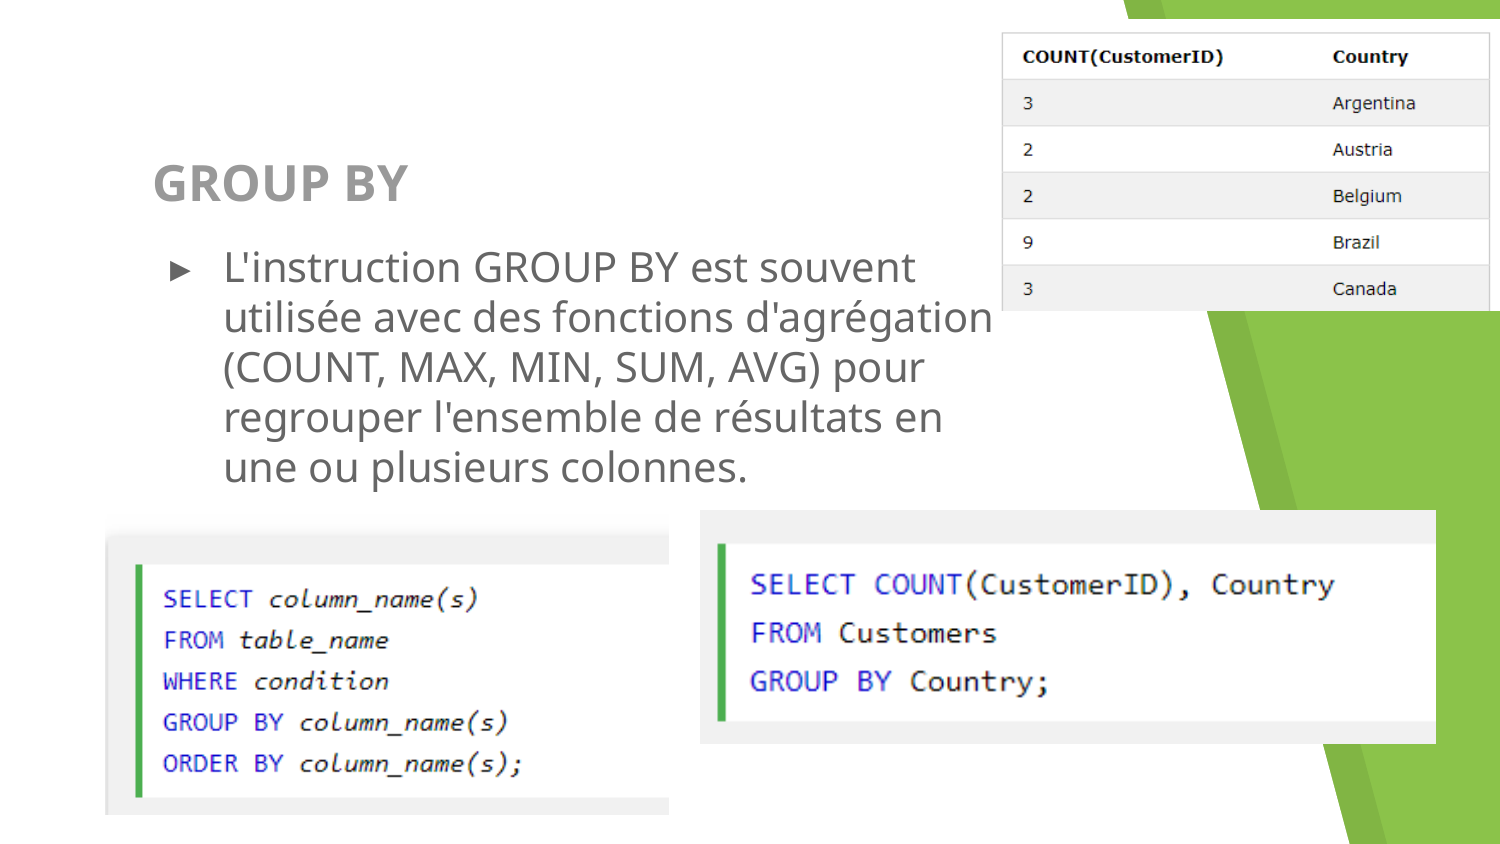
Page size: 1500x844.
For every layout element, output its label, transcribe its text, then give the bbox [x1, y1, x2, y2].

picture [997, 18, 1500, 311]
picture [700, 509, 1436, 744]
title GROUP BY [137, 146, 992, 226]
list L'instruction GROUP BY est souvent utilisée avec des fonctions d'agrégation (COUNT, MAX, MIN, SUM, AVG) pour regrouper l'ensemble de résultats en une ou plusieurs colonnes. [137, 226, 1011, 597]
picture [105, 509, 669, 816]
